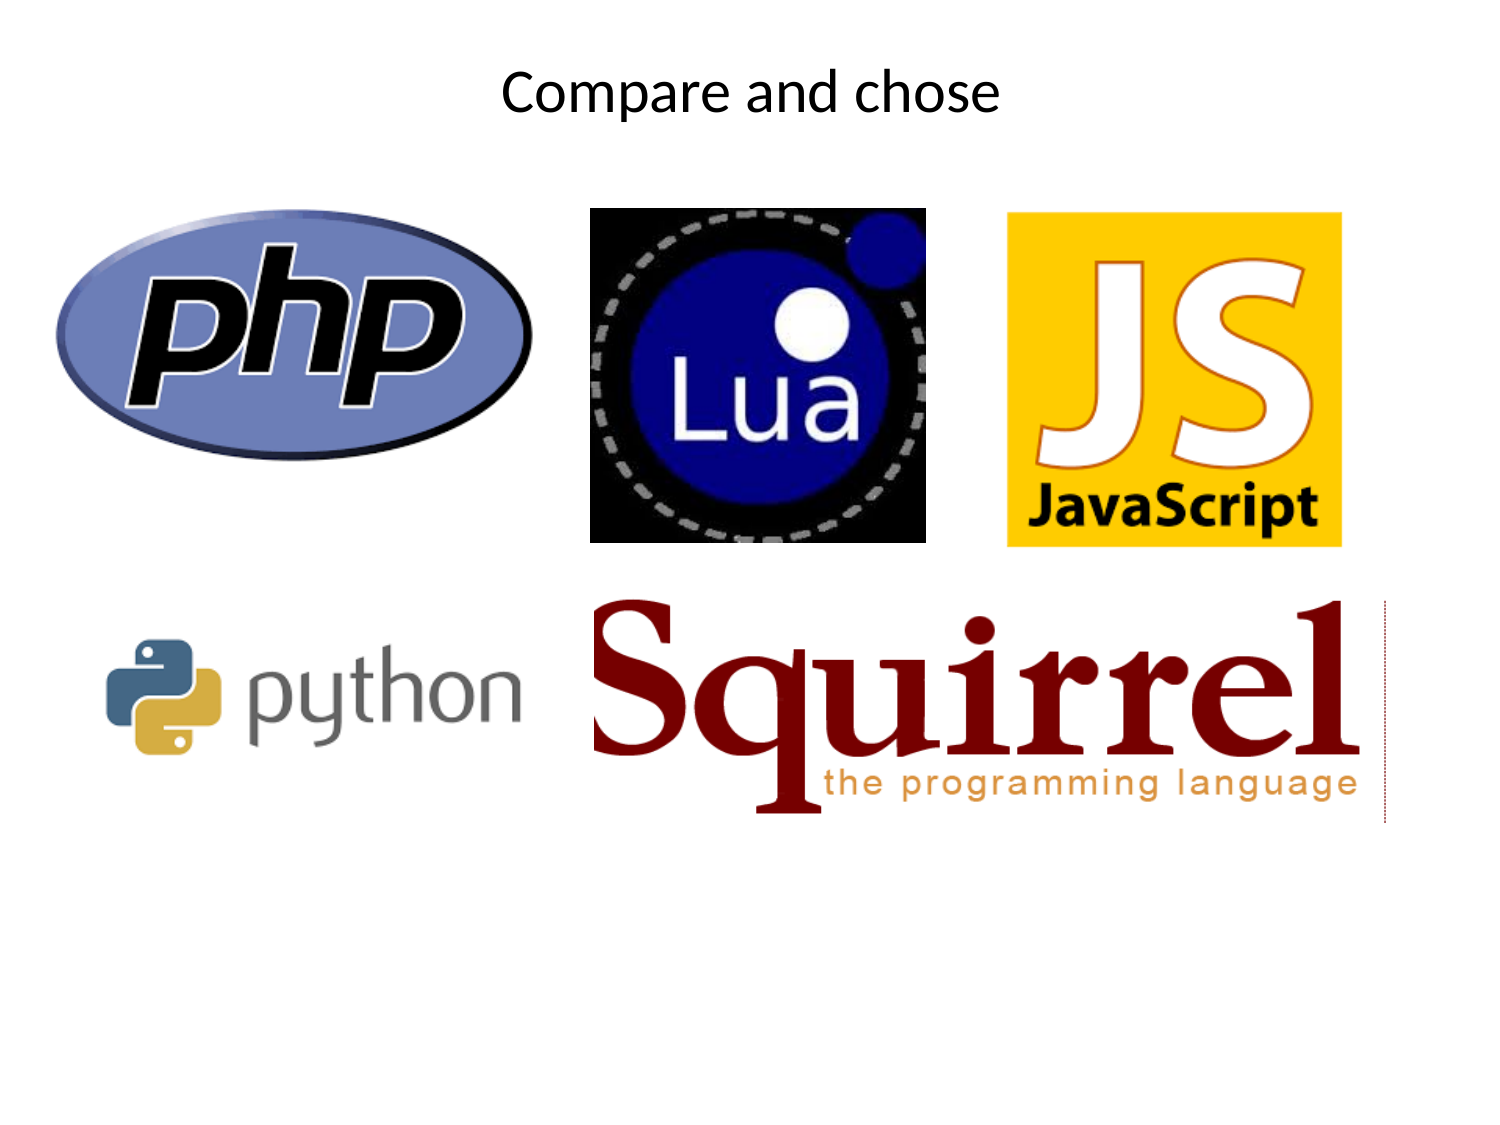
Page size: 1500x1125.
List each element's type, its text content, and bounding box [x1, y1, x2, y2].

picture [997, 203, 1350, 556]
picture [52, 207, 537, 464]
picture [52, 585, 587, 818]
picture [590, 207, 926, 543]
picture [594, 595, 1412, 824]
title Compare and chose [76, 42, 1427, 209]
